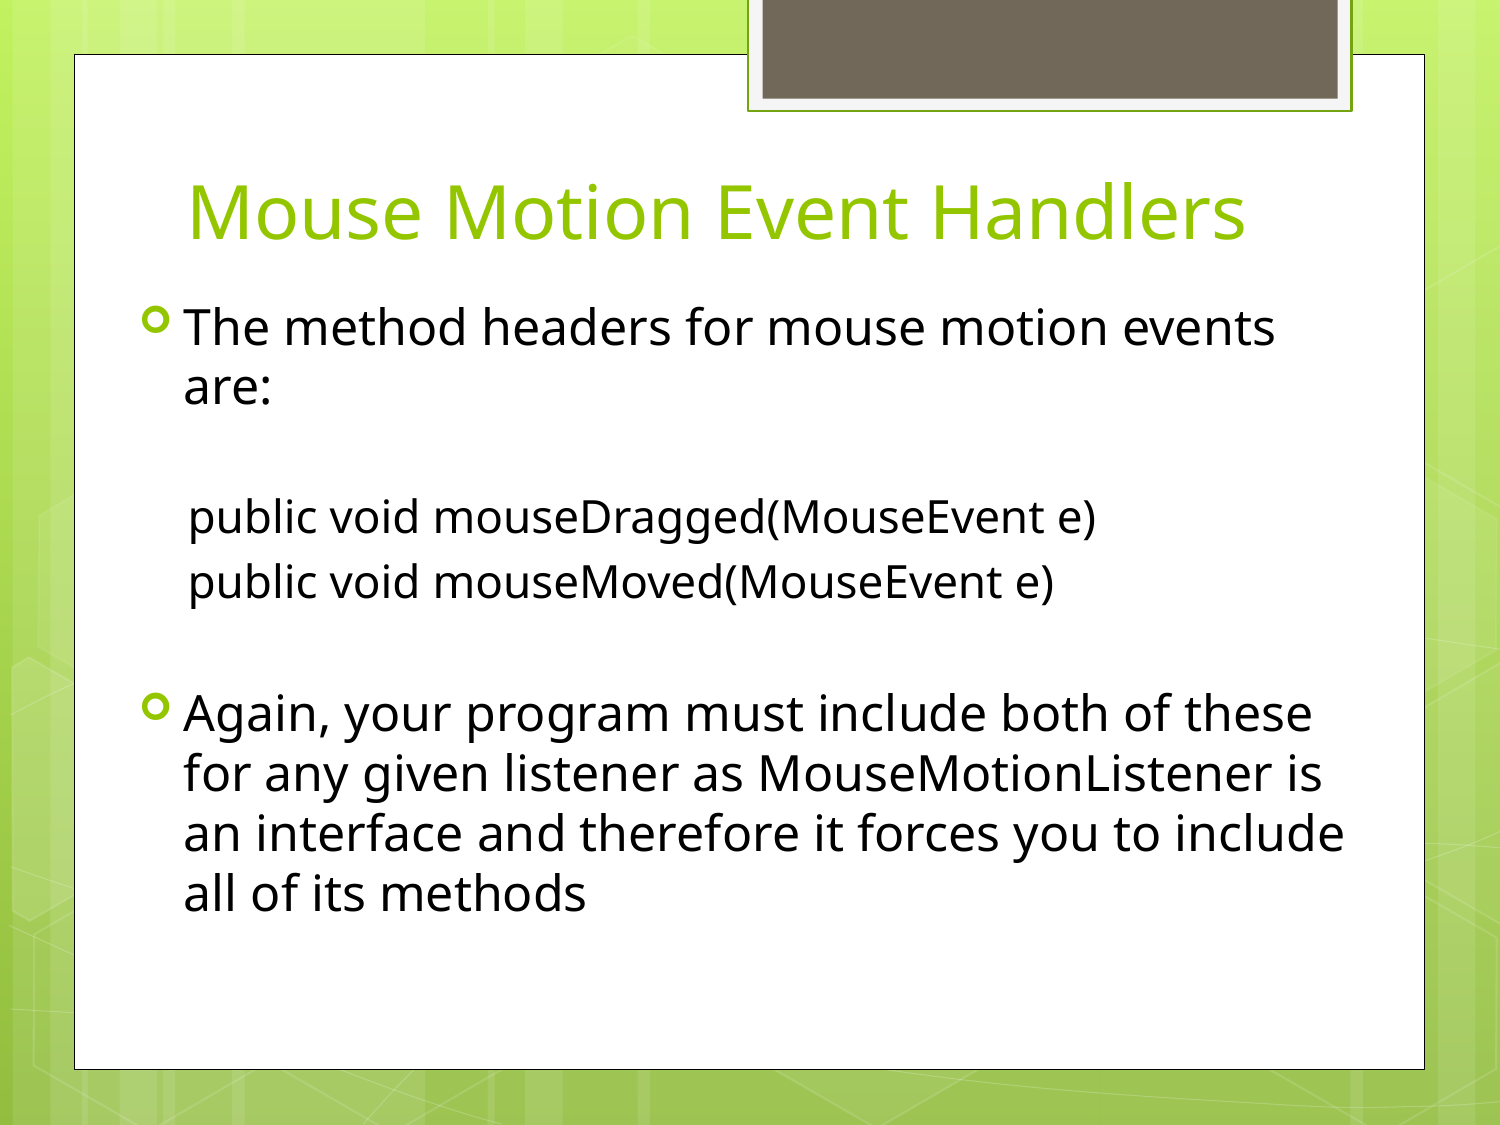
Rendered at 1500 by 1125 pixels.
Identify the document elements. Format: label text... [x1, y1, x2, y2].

list The method headers for mouse motion events are: public void mouseDragged(MouseEvent e) public void mouseMoved(MouseEvent e) Again, your program must include both of these for any given listener as MouseMotionListener is an interface and therefore it forces you to include all of its methods [112, 287, 1388, 1063]
title Mouse Motion Event Handlers [171, 75, 1324, 263]
